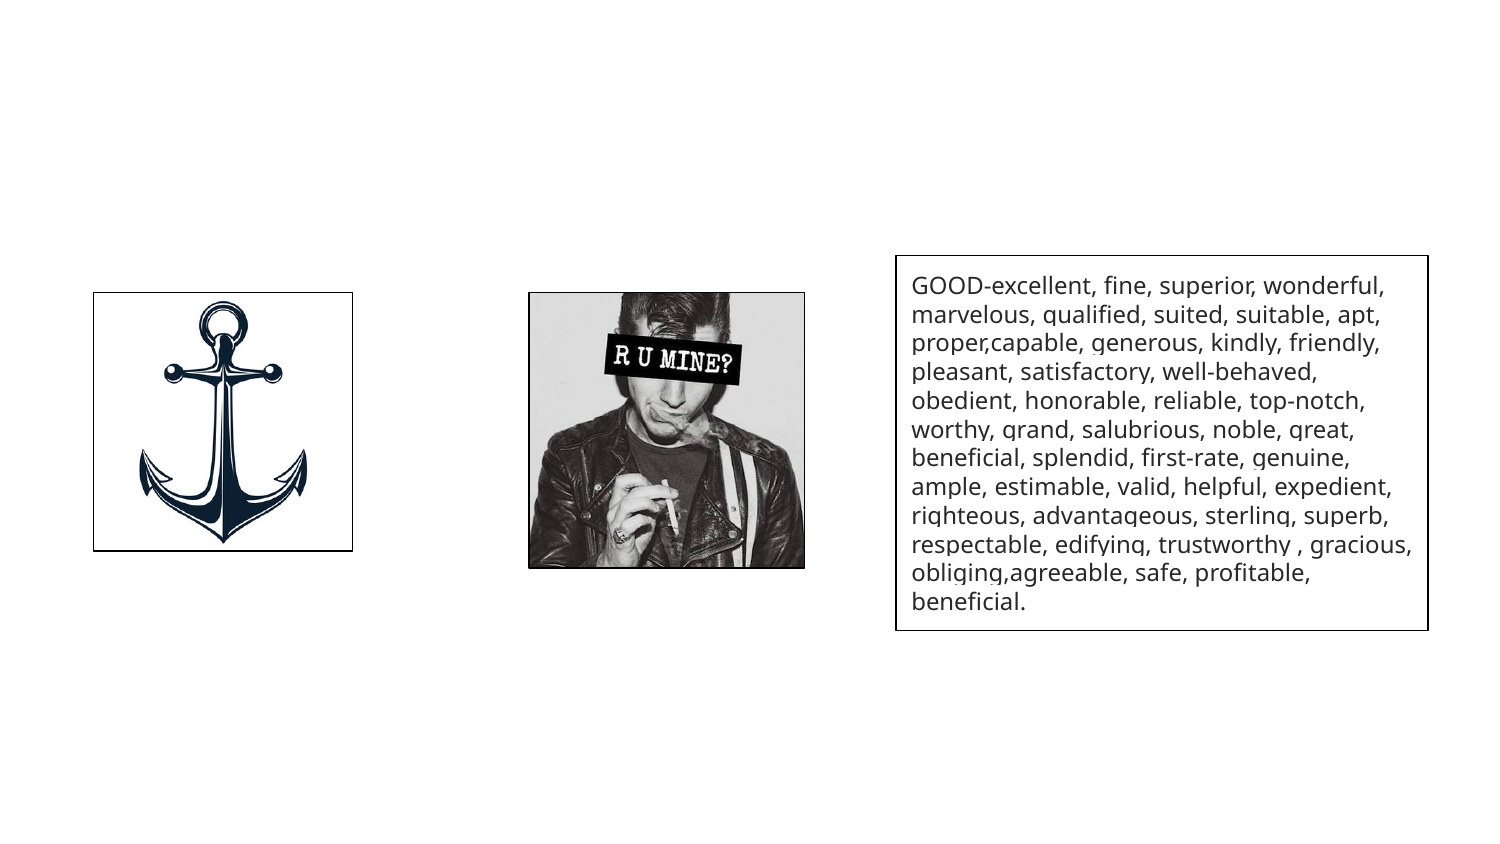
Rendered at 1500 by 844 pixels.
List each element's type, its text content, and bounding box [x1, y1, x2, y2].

picture [529, 292, 804, 568]
text_box GOOD-excellent, fine, superior, wonderful, marvelous, qualified, suited, suitable, apt, proper,capable, generous, kindly, friendly, pleasant, satisfactory, well-behaved, obedient, honorable, reliable, top-notch, worthy, grand, salubrious, noble, great, beneficial, splendid, first-rate, genuine, ample, estimable, valid, helpful, expedient, righteous, advantageous, sterling, superb, respectable, edifying, trustworthy , gracious, obliging,agreeable, safe, profitable, beneficial. [896, 255, 1429, 631]
picture [94, 292, 352, 551]
